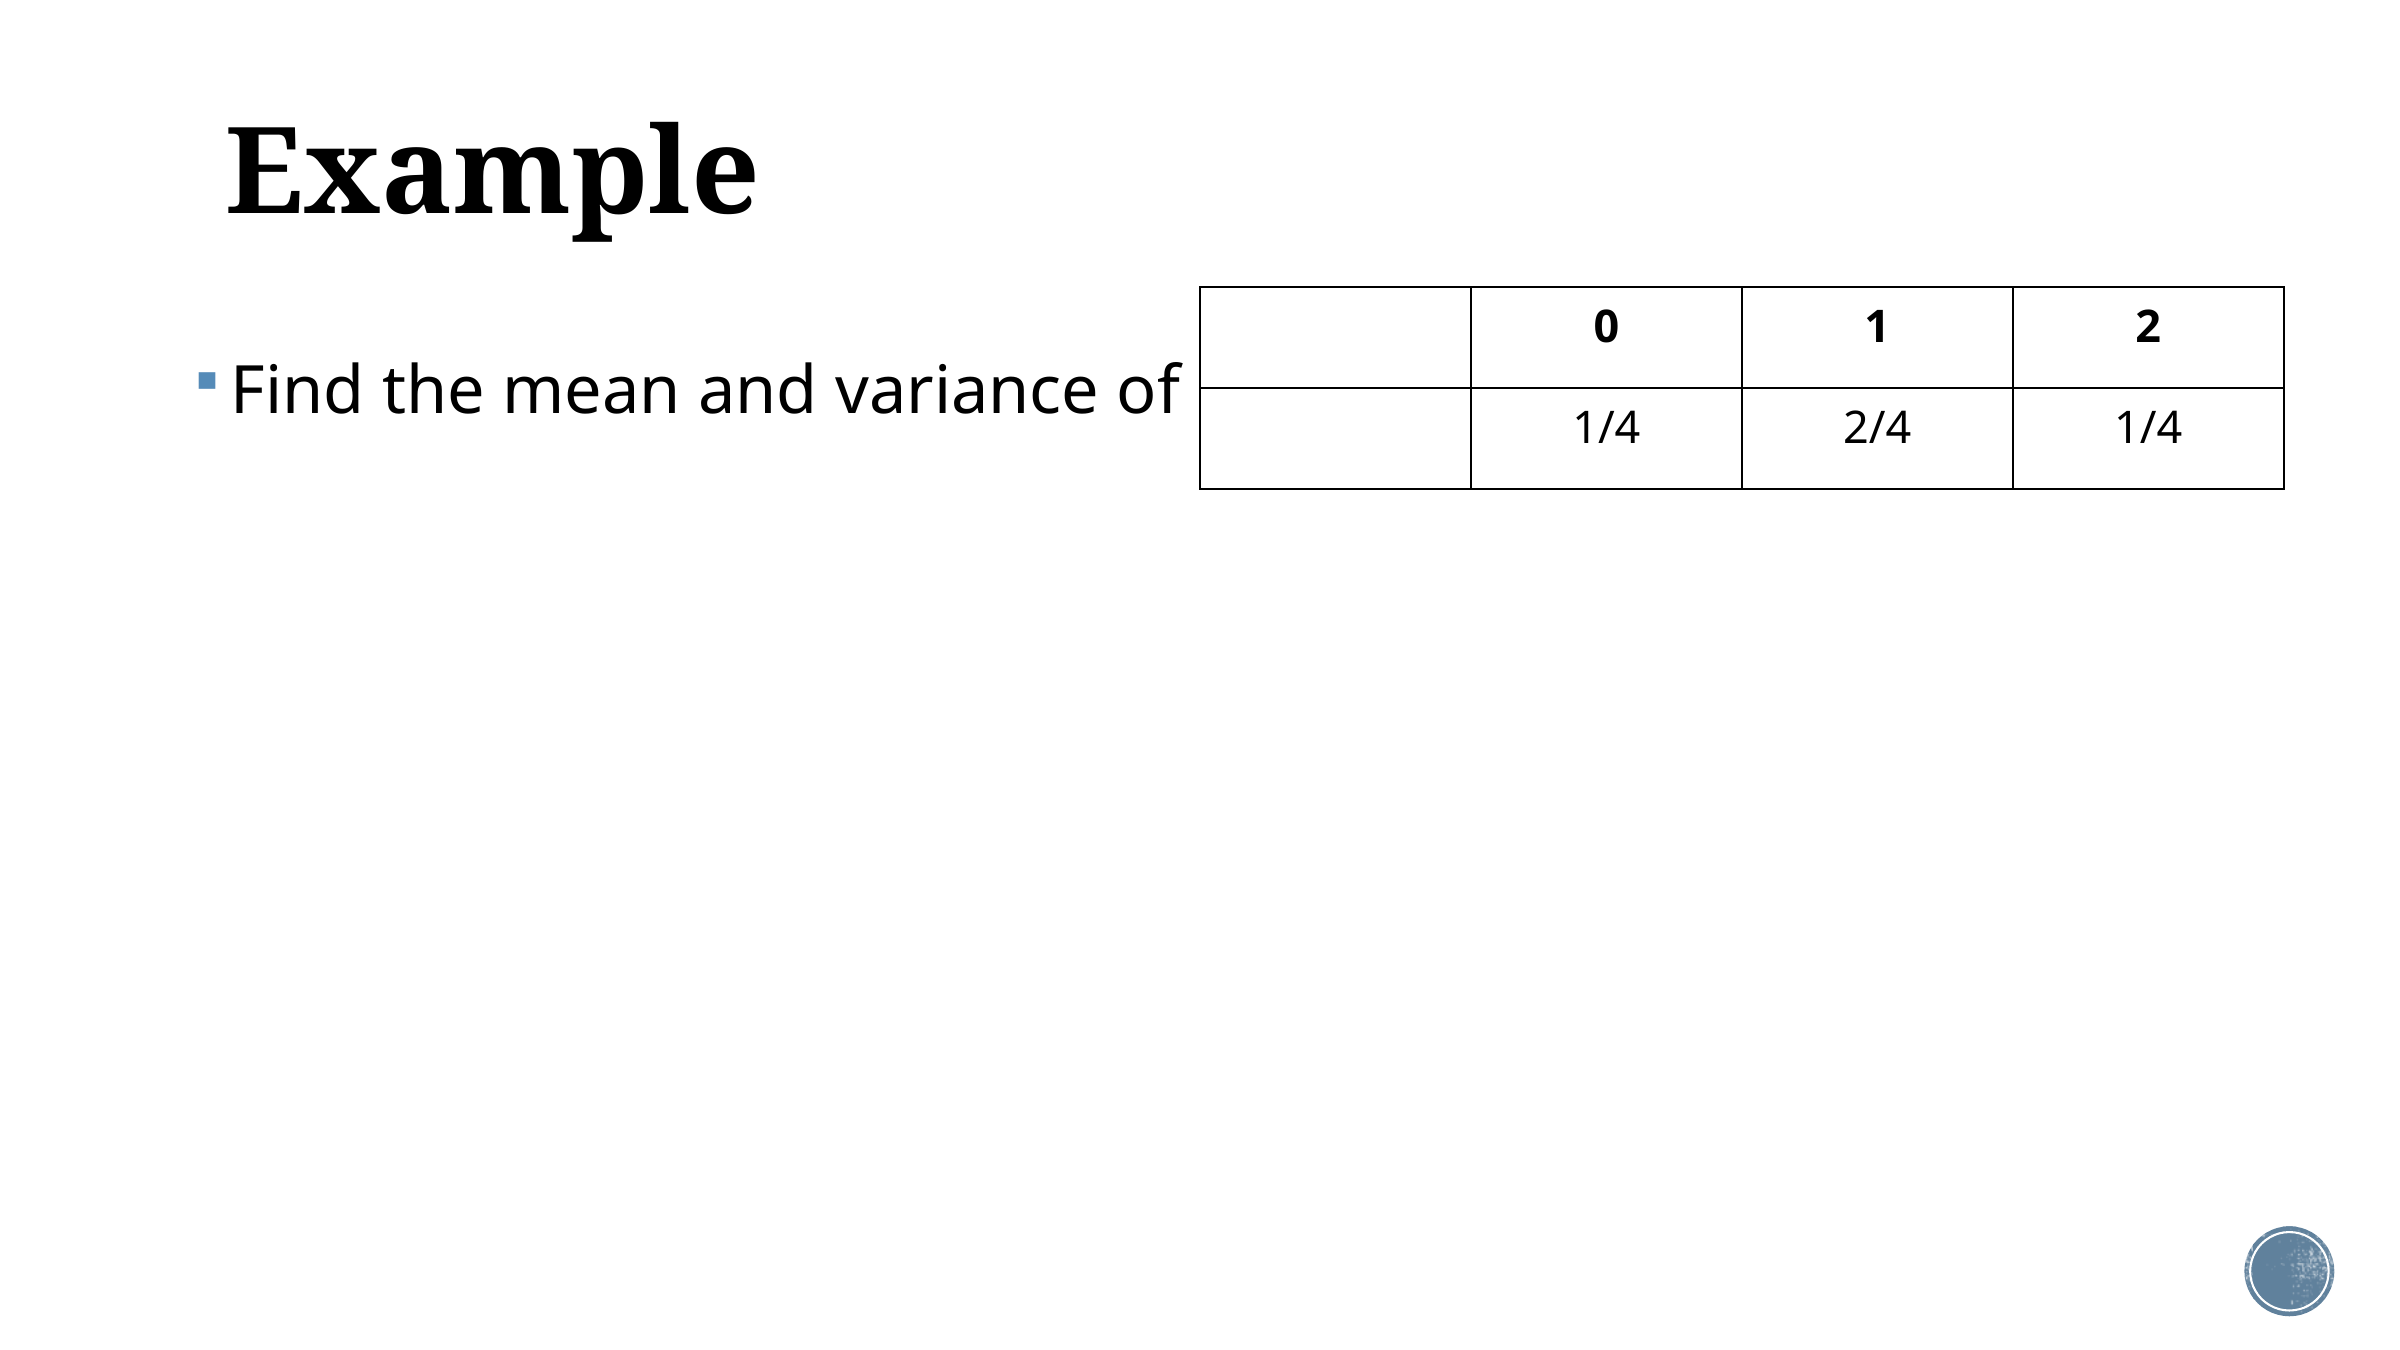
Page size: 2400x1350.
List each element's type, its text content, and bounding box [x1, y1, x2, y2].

title Example [210, 16, 2191, 333]
